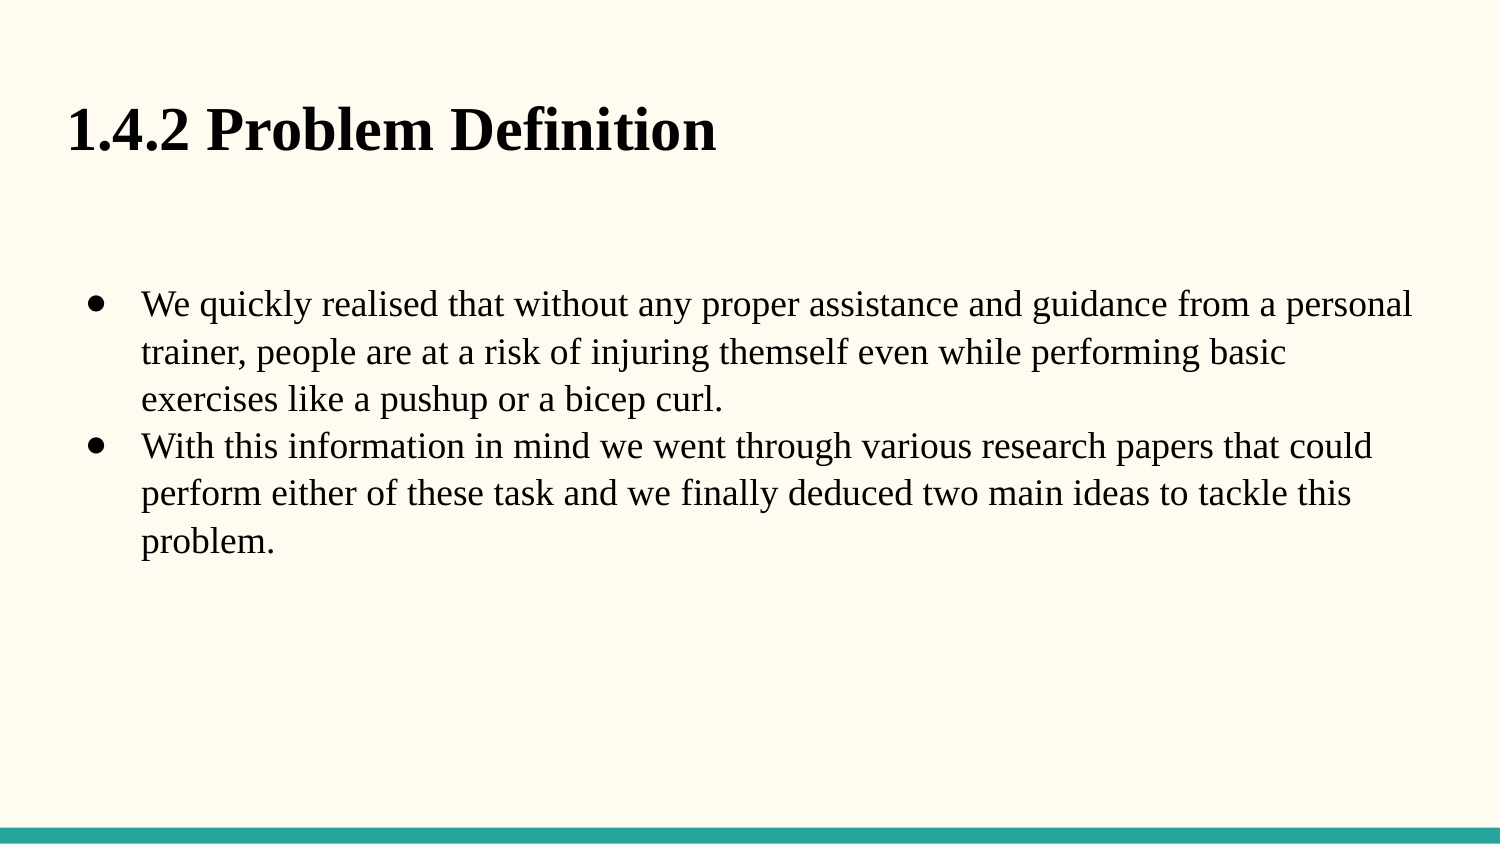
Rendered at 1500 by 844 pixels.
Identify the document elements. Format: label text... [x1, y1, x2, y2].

text_box We quickly realised that without any proper assistance and guidance from a personal trainer, people are at a risk of injuring themself even while performing basic exercises like a pushup or a bicep curl. With this information in mind we went through various research papers that could perform either of these task and we finally deduced two main ideas to tackle this problem. [51, 192, 1449, 750]
text_box 1.4.2 Problem Definition [51, 72, 1449, 174]
